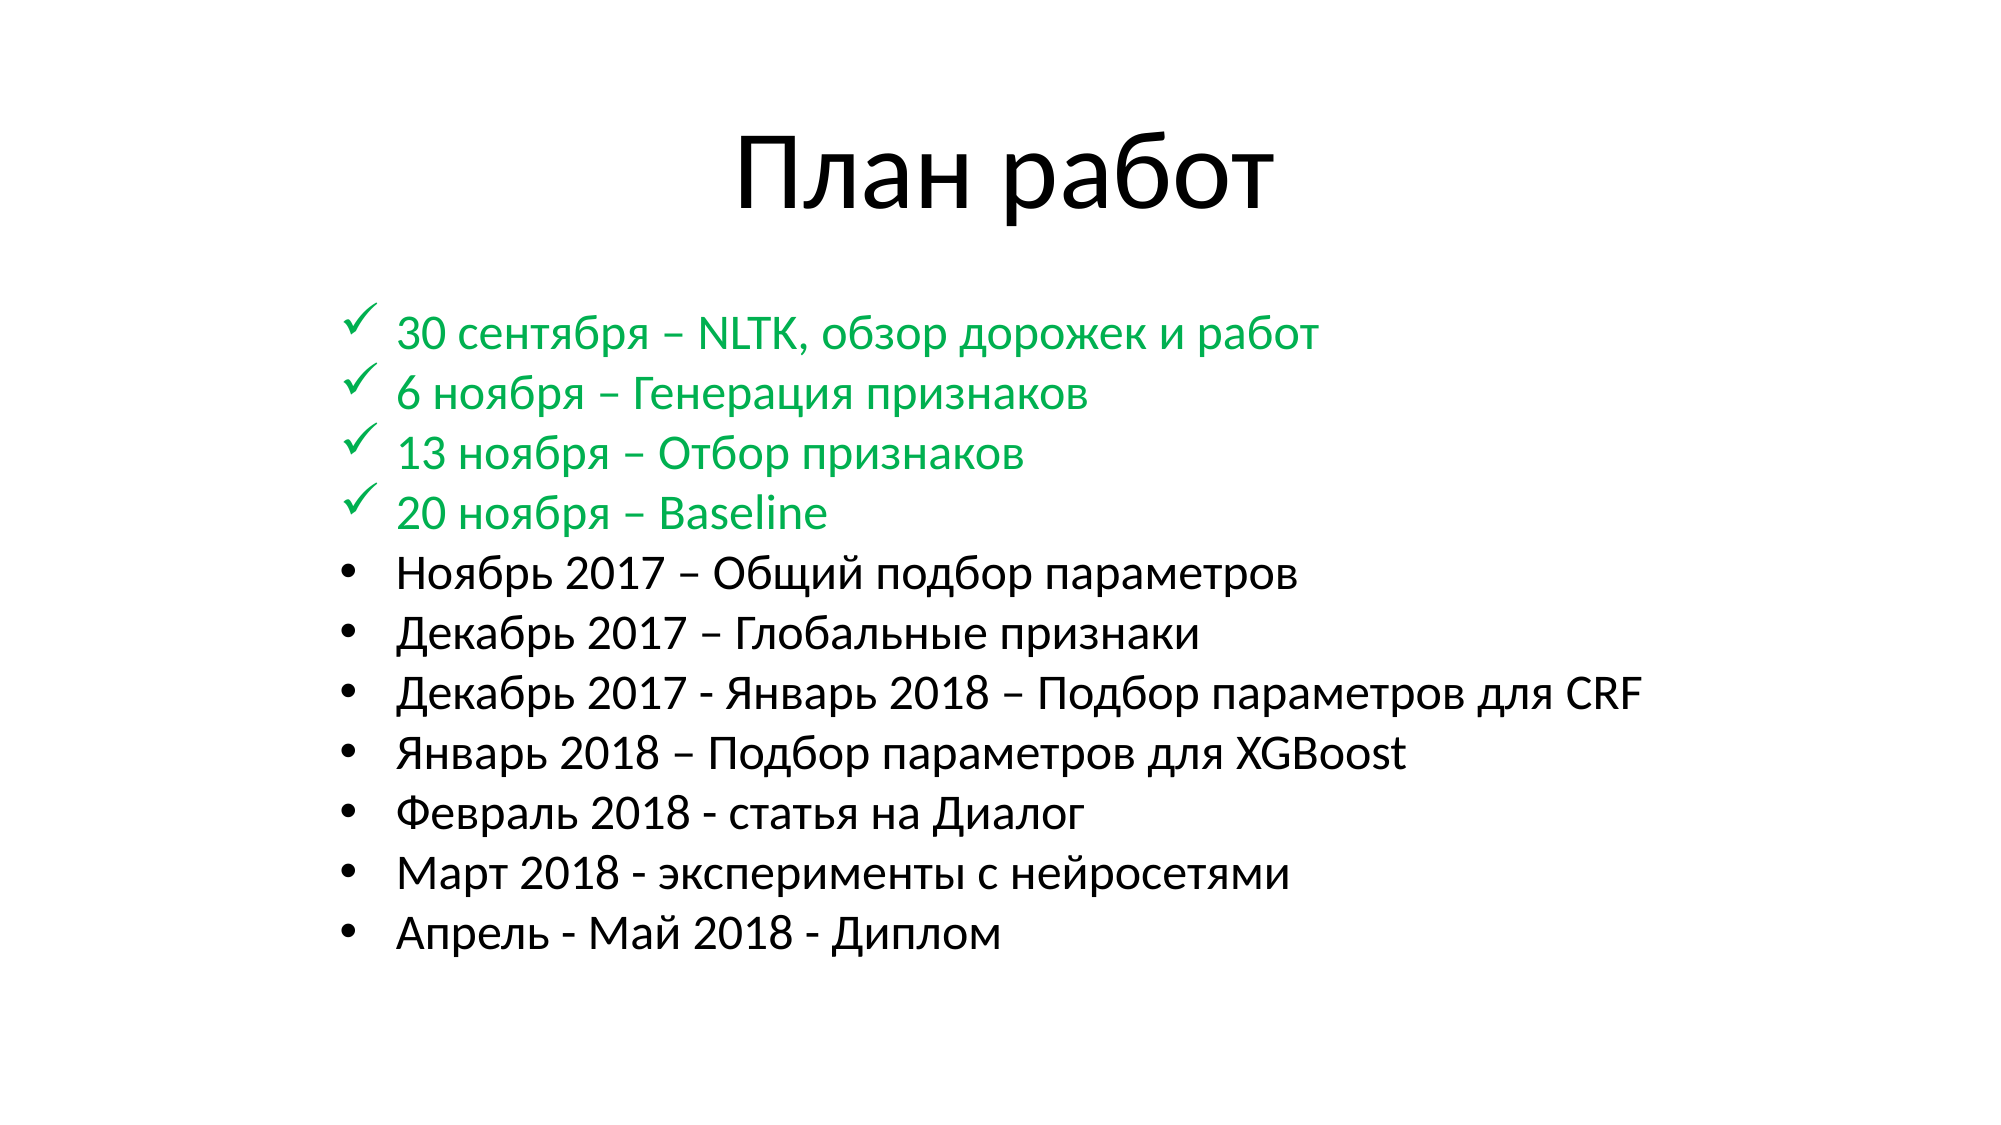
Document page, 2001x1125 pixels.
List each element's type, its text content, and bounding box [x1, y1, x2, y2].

text_box План работ [718, 88, 1291, 239]
text_box 30 сентября – NLTK, обзор дорожек и работ 6 ноября – Генерация признаков 13 ноября – Отбор признаков 20 ноября – Baseline Ноябрь 2017 – Общий подбор параметров Декабрь 2017 – Глобальные признаки Декабрь 2017 - Январь 2018 – Подбор параметров для CRF Январь 2018 – Подбор параметров для XGBoost Февраль 2018 - статья на Диалог Март 2018 - эксперименты с нейросетями Апрель - Май 2018 - Диплом [324, 292, 1784, 968]
